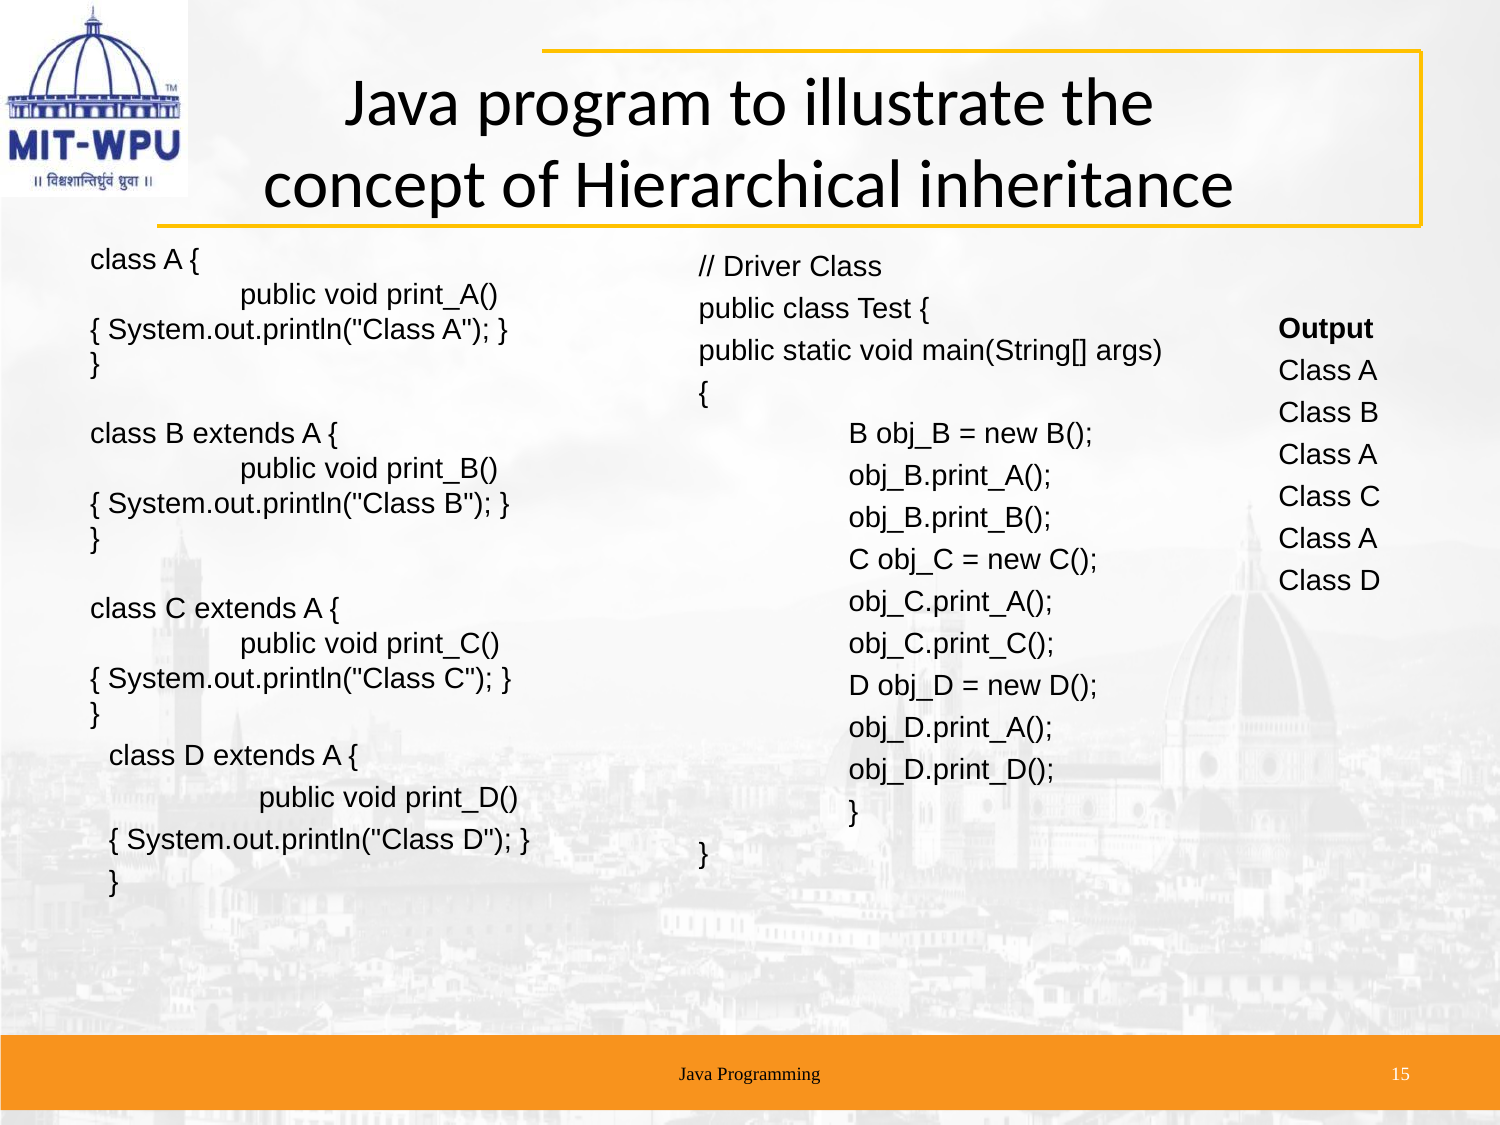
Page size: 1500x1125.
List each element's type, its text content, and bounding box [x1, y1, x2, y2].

slide_number ‹#› [1074, 1042, 1425, 1103]
text_box Output Class A Class B Class A Class C Class A Class D [1244, 295, 1425, 604]
picture [0, 0, 188, 197]
list // Driver Class public class Test { public static void main(String[] args) { B obj_B = new B(); obj_B.print_A(); obj_B.print_B(); C obj_C = new C(); obj_C.print_A(); obj_C.print_C(); D obj_D = new D(); obj_D.print_A(); obj_D.print_D(); } } [664, 232, 1223, 1043]
title Java program to illustrate the concept of Hierarchical inheritance [75, 45, 1425, 233]
text_box class A { public void print_A() { System.out.println("Class A"); } } class B extends A { public void print_B() { System.out.println("Class B"); } } class C extends A { public void print_C() { System.out.println("Class C"); } } class D extends A { public void print_D() { System.out.println("Class D"); } } [74, 232, 692, 940]
footer Java Programming [512, 1042, 988, 1103]
